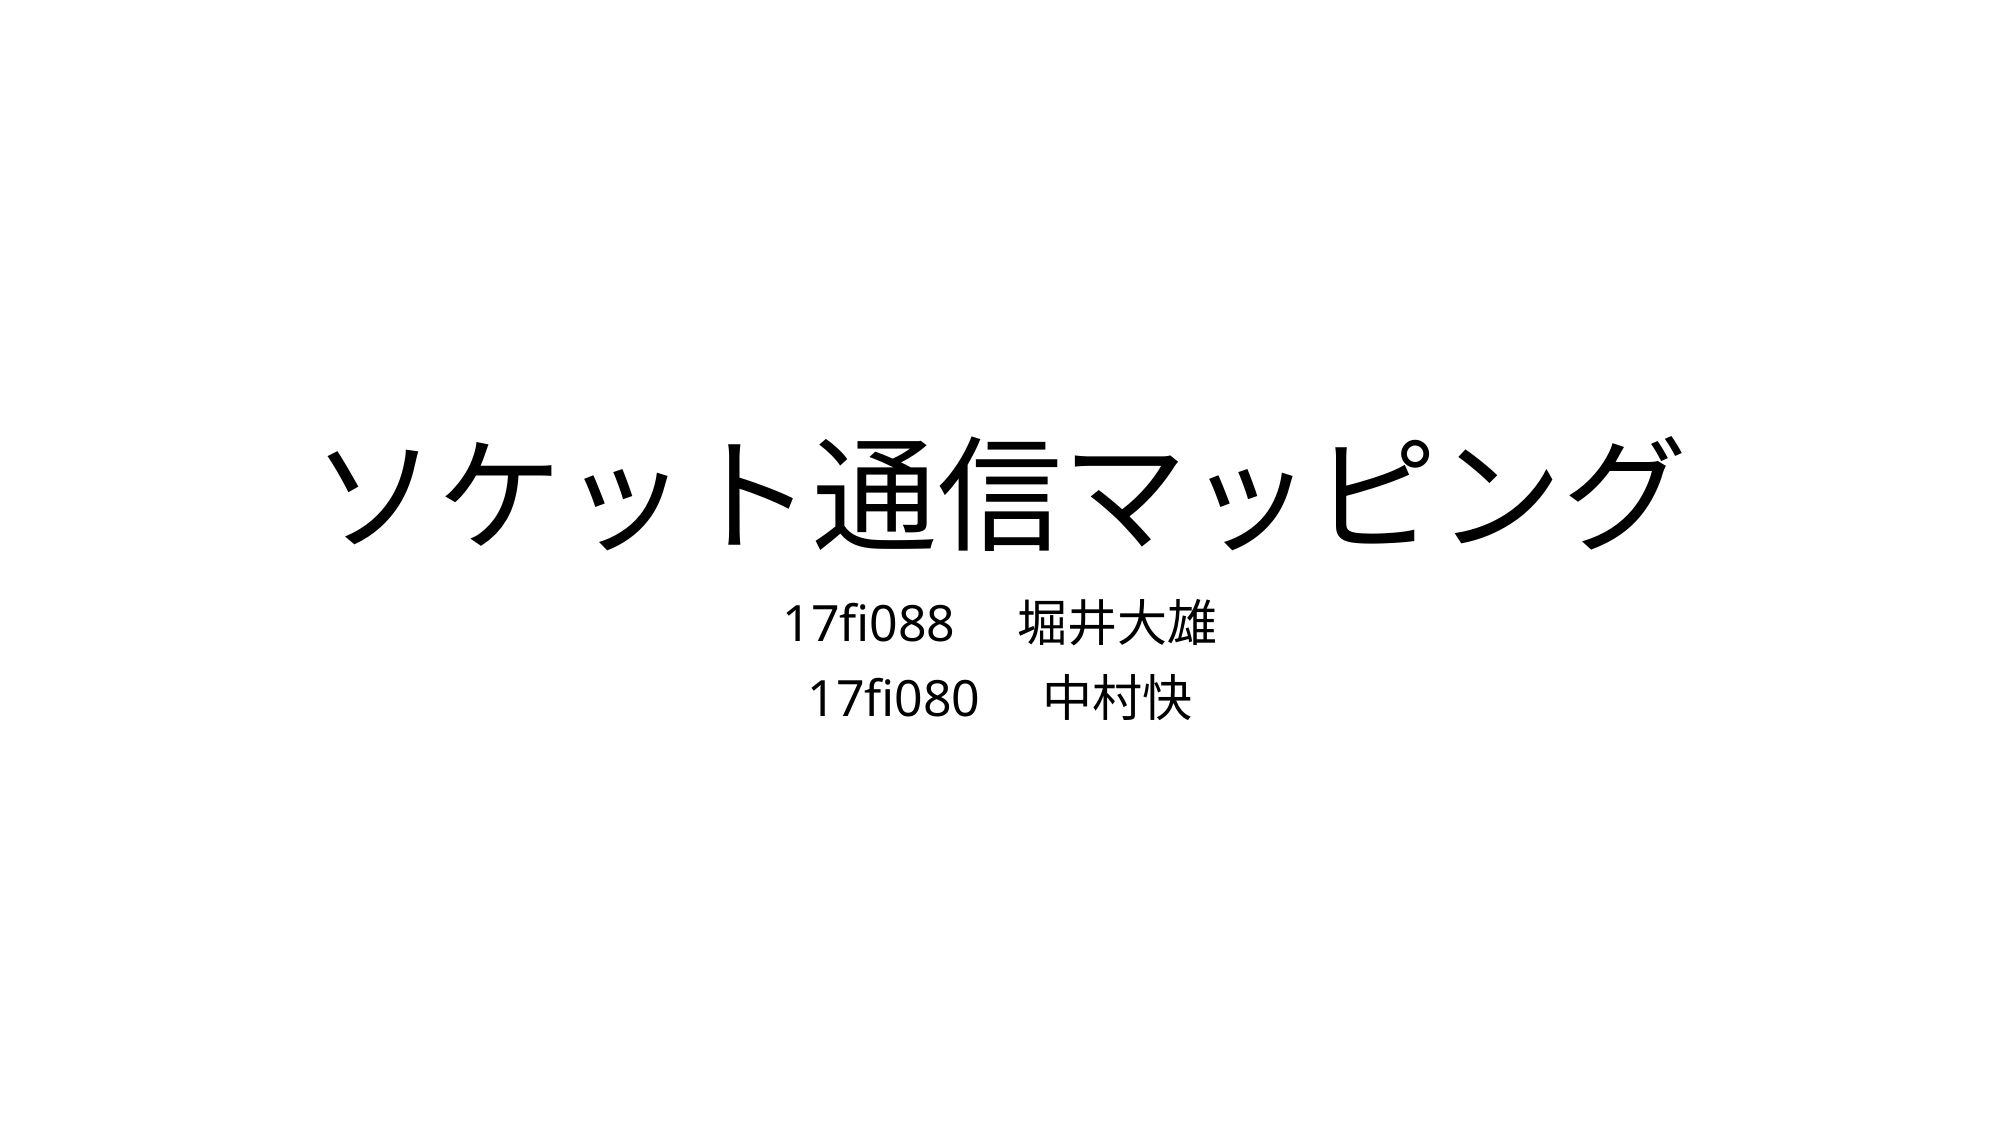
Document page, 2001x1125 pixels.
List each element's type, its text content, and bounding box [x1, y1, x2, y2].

subtitle 17fi088 堀井大雄 17fi080 中村快 [249, 590, 1750, 863]
title ソケット通信マッピング [249, 184, 1750, 576]
